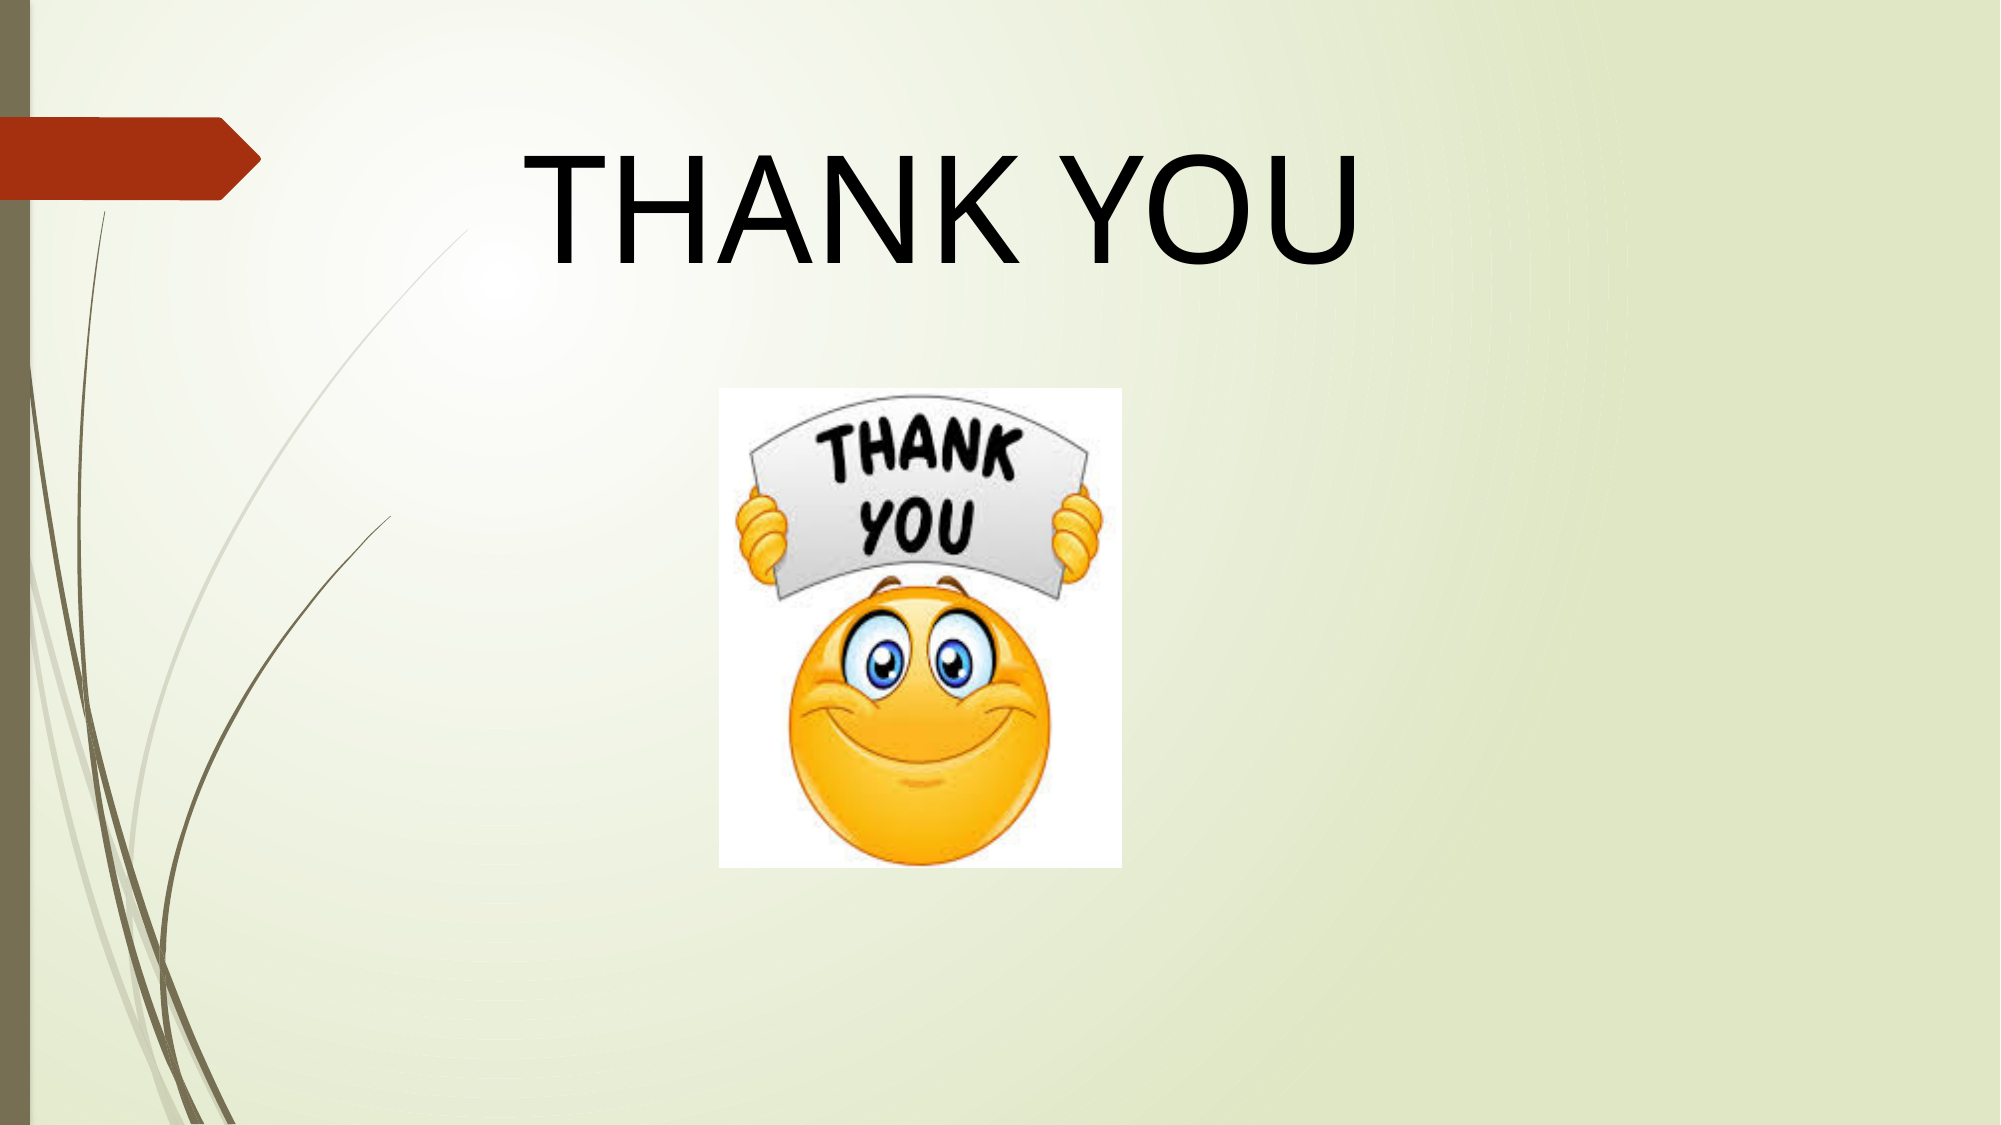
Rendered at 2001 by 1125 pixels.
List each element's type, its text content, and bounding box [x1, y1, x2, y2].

picture [718, 387, 1123, 869]
title THANK YOU [469, 106, 1932, 317]
list [424, 350, 1888, 970]
